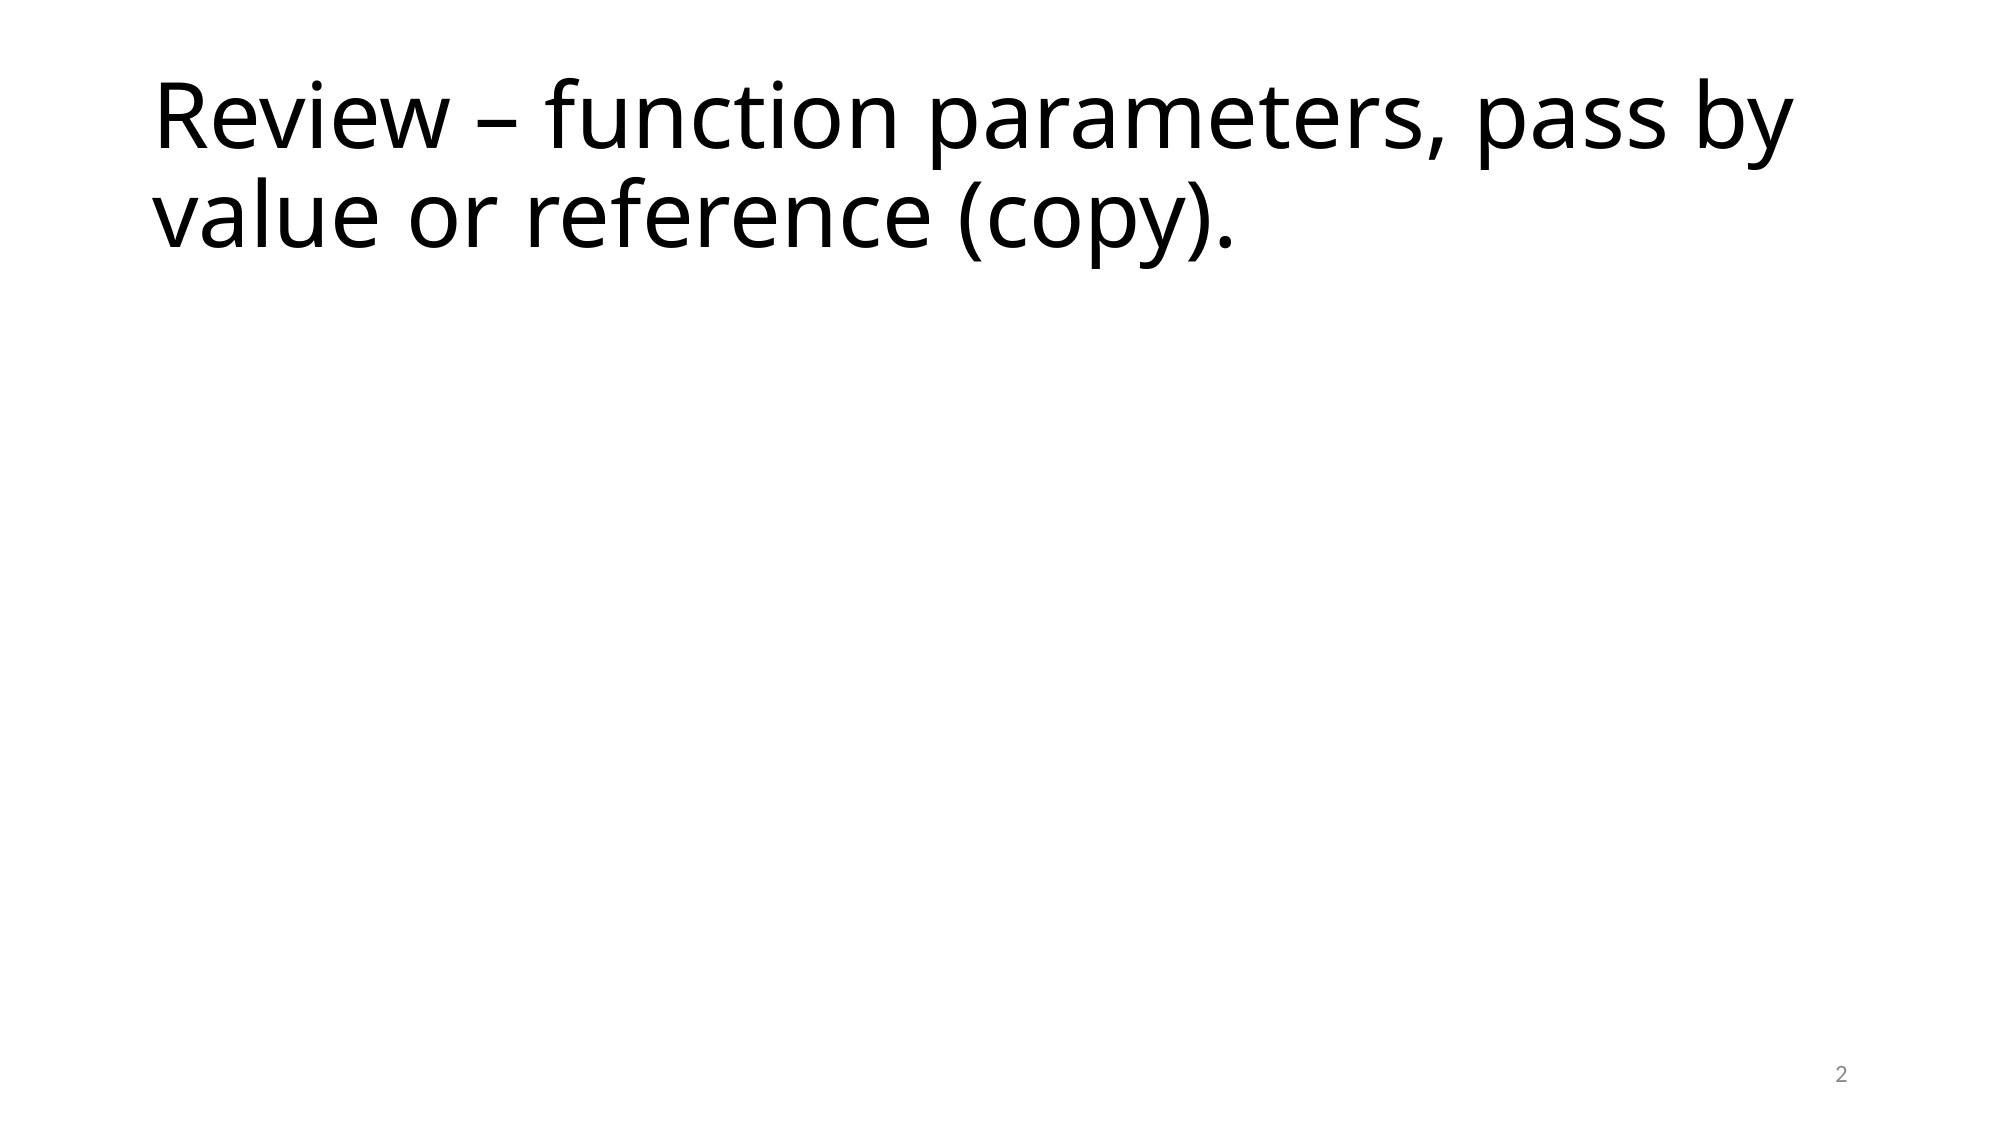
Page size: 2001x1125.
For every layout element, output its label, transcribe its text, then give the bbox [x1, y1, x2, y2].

text_box Review – function parameters, pass by value or reference (copy). [137, 59, 1863, 278]
text_box <number> [1412, 1042, 1863, 1103]
